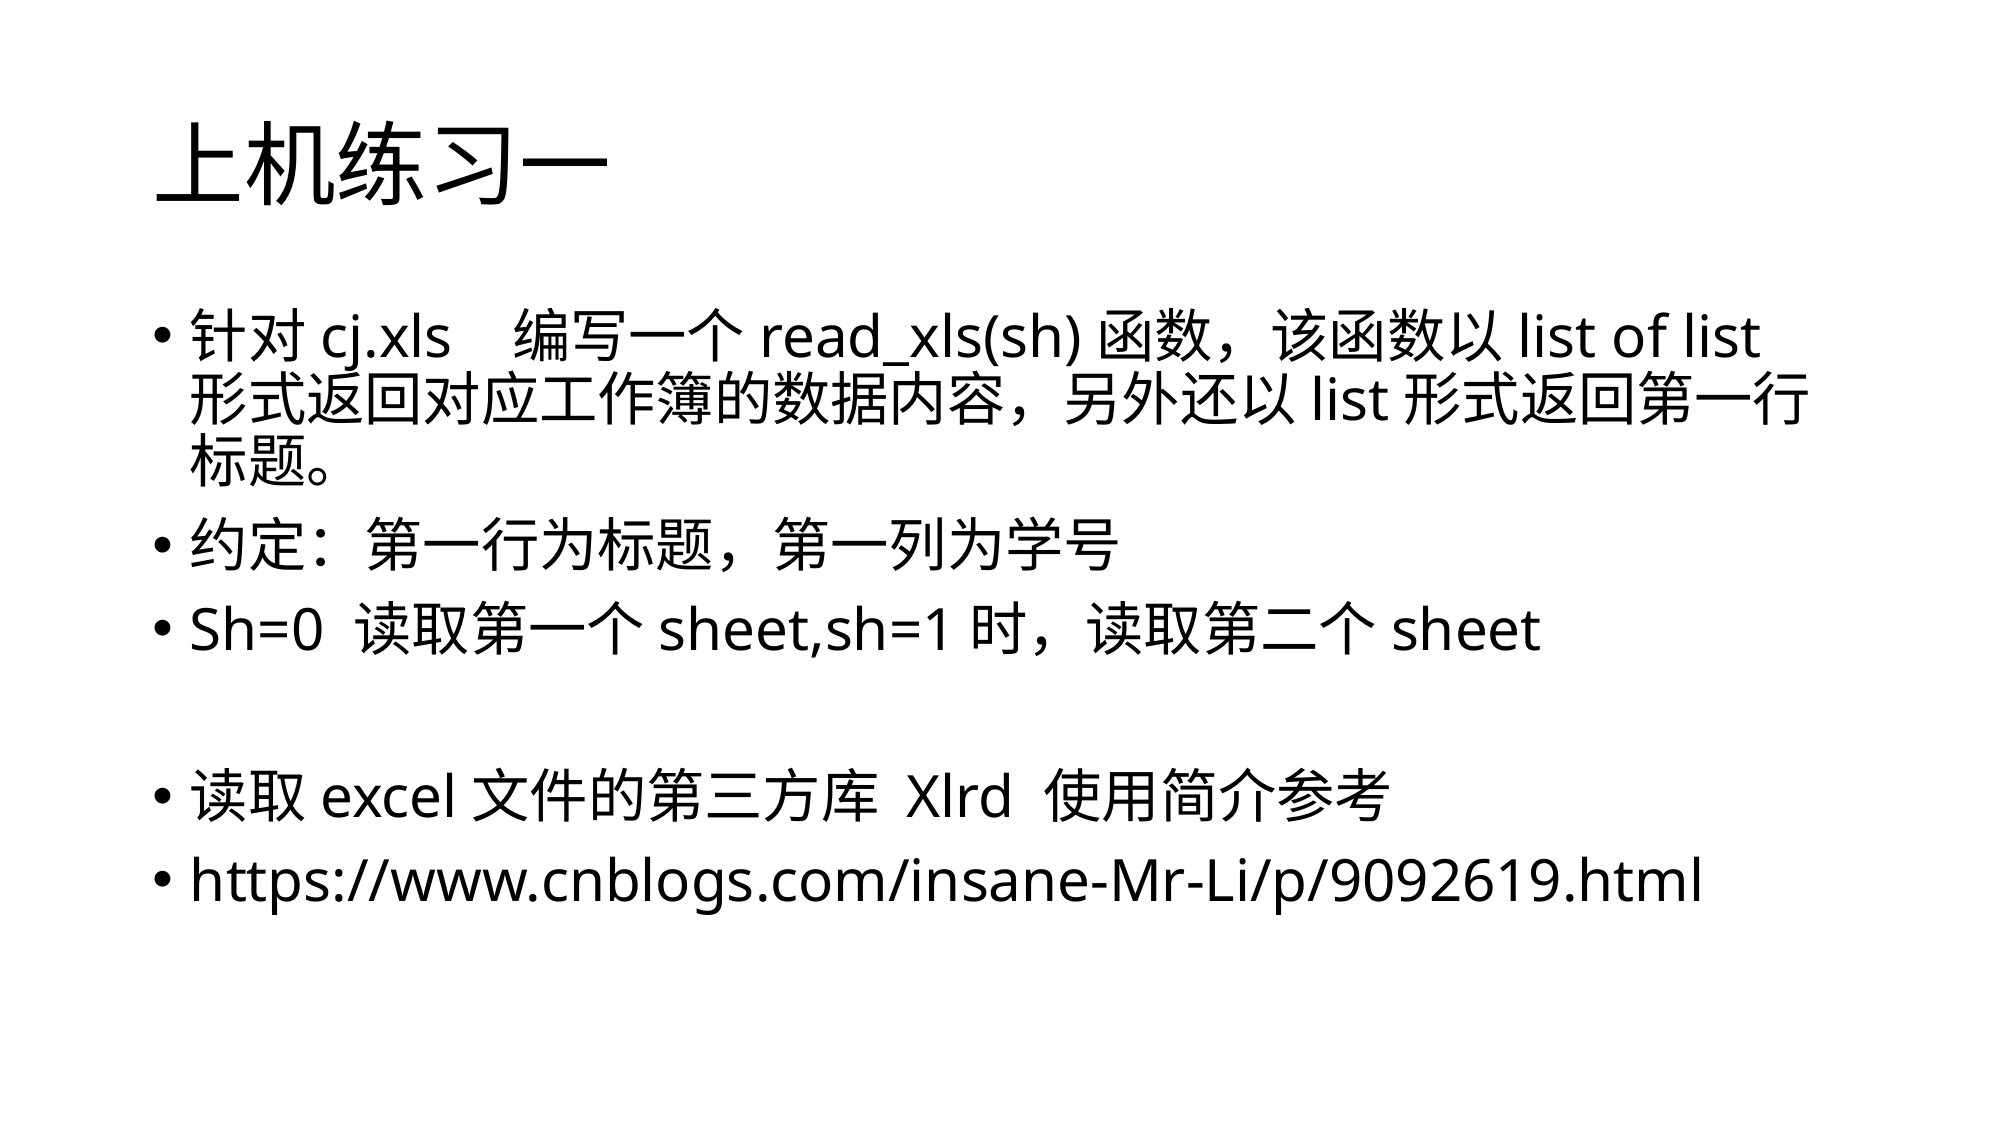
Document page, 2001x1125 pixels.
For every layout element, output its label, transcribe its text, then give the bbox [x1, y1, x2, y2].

title 上机练习一 [137, 59, 1863, 278]
list 针对cj.xls 编写一个read_xls(sh)函数，该函数以list of list 形式返回对应工作簿的数据内容，另外还以list形式返回第一行标题。 约定：第一行为标题，第一列为学号 Sh=0 读取第一个sheet,sh=1时，读取第二个sheet 读取excel文件的第三方库 Xlrd 使用简介参考 https://www.cnblogs.com/insane-Mr-Li/p/9092619.html [137, 299, 1863, 1014]
